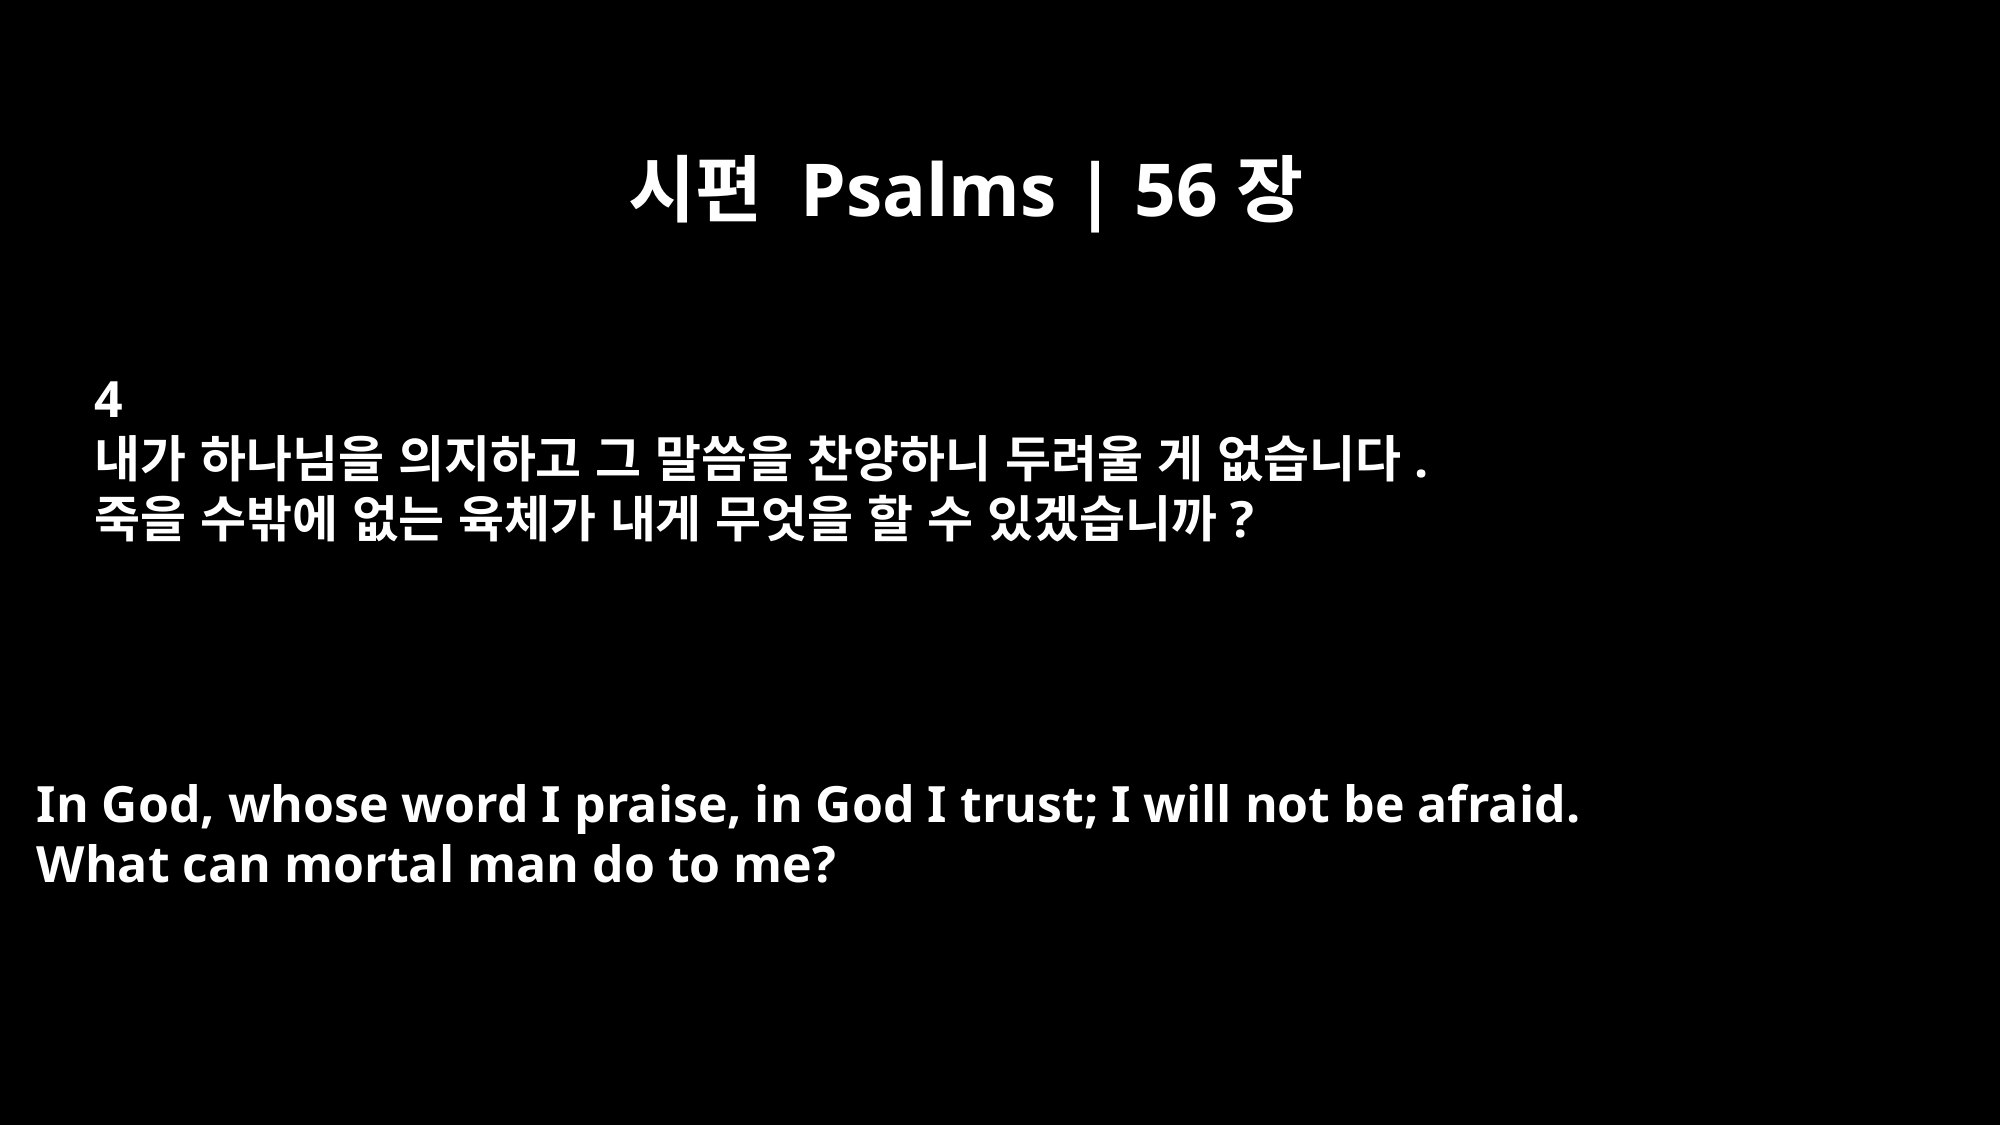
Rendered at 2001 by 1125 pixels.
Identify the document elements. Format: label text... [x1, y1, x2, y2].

text_box In God, whose word I praise, in God I trust; I will not be afraid. What can mortal man do to me? [22, 764, 1610, 900]
text_box 시편 Psalms | 56장 [613, 136, 1319, 239]
text_box 4 내가 하나님을 의지하고 그 말씀을 찬양하니 두려울 게 없습니다. 죽을 수밖에 없는 육체가 내게 무엇을 할 수 있겠습니까? [79, 359, 1457, 555]
